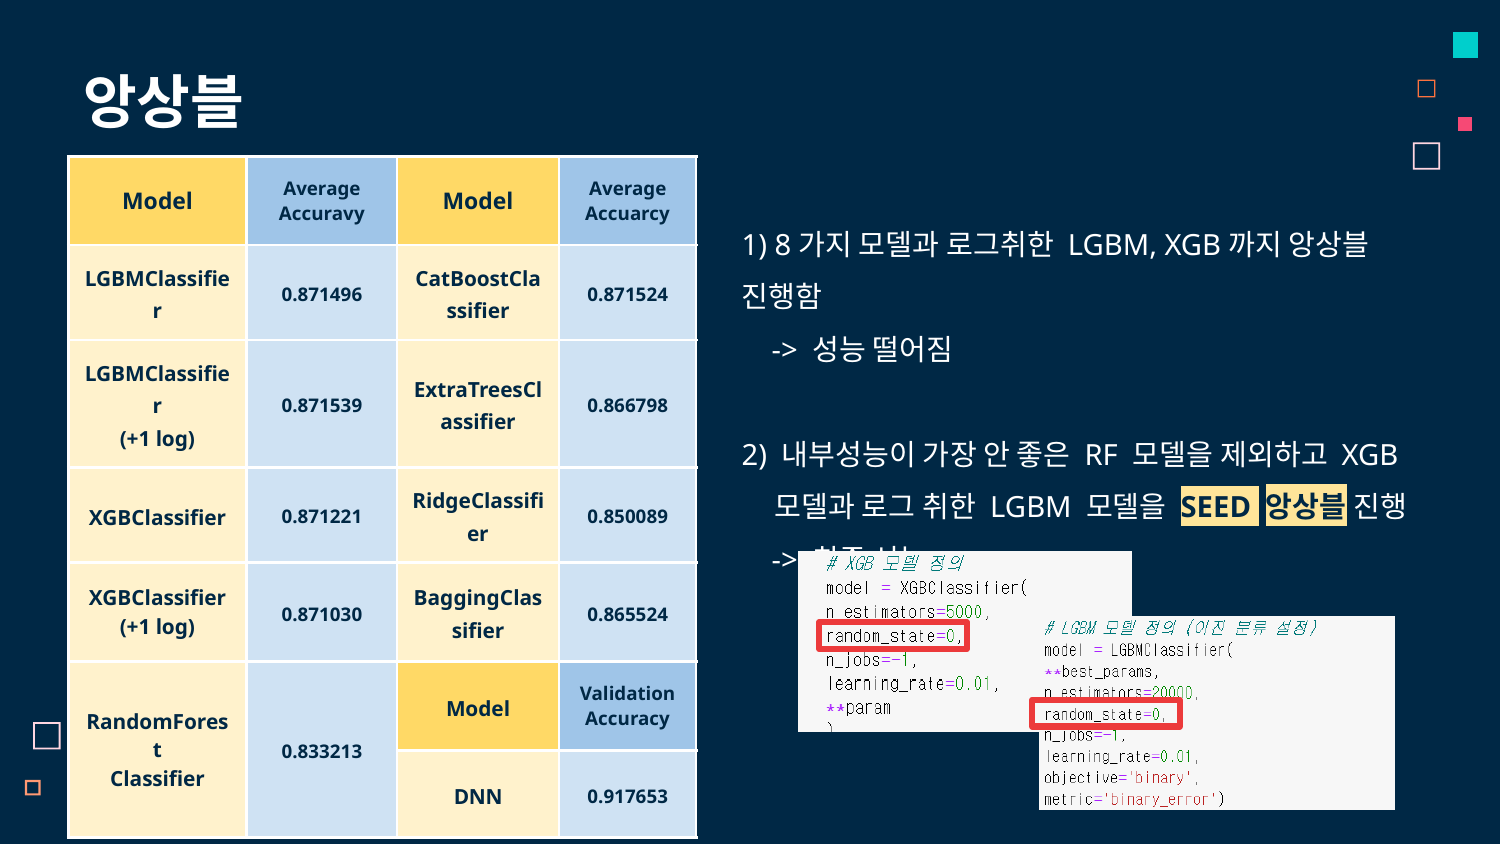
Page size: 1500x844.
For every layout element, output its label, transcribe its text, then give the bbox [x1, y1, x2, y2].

table_header Average Accuarcy [560, 158, 695, 244]
picture [797, 551, 1395, 810]
table_cell LGBMClassifier (+1 log) [70, 341, 245, 466]
table_cell XGBClassifier (+1 log) [70, 564, 245, 660]
table_cell 0.871496 [248, 246, 396, 339]
table_cell LGBMClassifier [70, 246, 245, 339]
table_header Model [398, 158, 558, 244]
table_cell RidgeClassifier [398, 469, 558, 561]
table_cell 0.917653 [560, 752, 695, 836]
table_cell DNN [398, 752, 558, 836]
table_header Average Accuravy [248, 158, 396, 244]
table_cell ExtraTreesClassifier [398, 341, 558, 466]
table_cell 0.866798 [560, 341, 695, 466]
table_cell 0.850089 [560, 469, 695, 561]
table_cell 0.871539 [248, 341, 396, 466]
table_cell 0.871524 [560, 246, 695, 339]
table_cell Model [398, 663, 558, 749]
table_cell XGBClassifier [70, 469, 245, 561]
table_cell 0.871221 [248, 469, 396, 561]
table_header Model [70, 158, 245, 244]
table_cell 0.865524 [560, 564, 695, 660]
table_cell CatBoostClassifier [398, 246, 558, 339]
table_cell 0.833213 [248, 663, 396, 836]
title 앙상블 [68, 49, 355, 144]
table_cell 0.871030 [248, 564, 396, 660]
table_cell BaggingClassifier [398, 564, 558, 660]
table_cell RandomForest Classifier [70, 663, 245, 836]
table_cell Validation Accuracy [560, 663, 695, 749]
text_box 1) 8가지 모델과 로그취한 LGBM, XGB까지 앙상블 진행함 -> 성능 떨어짐 2) 내부성능이 가장 안 좋은 RF 모델을 제외하고 XGB 모델과 로그 취한 LGBM 모델을 SEED 앙상블 진행 -> 최종 성능 [726, 193, 1466, 344]
